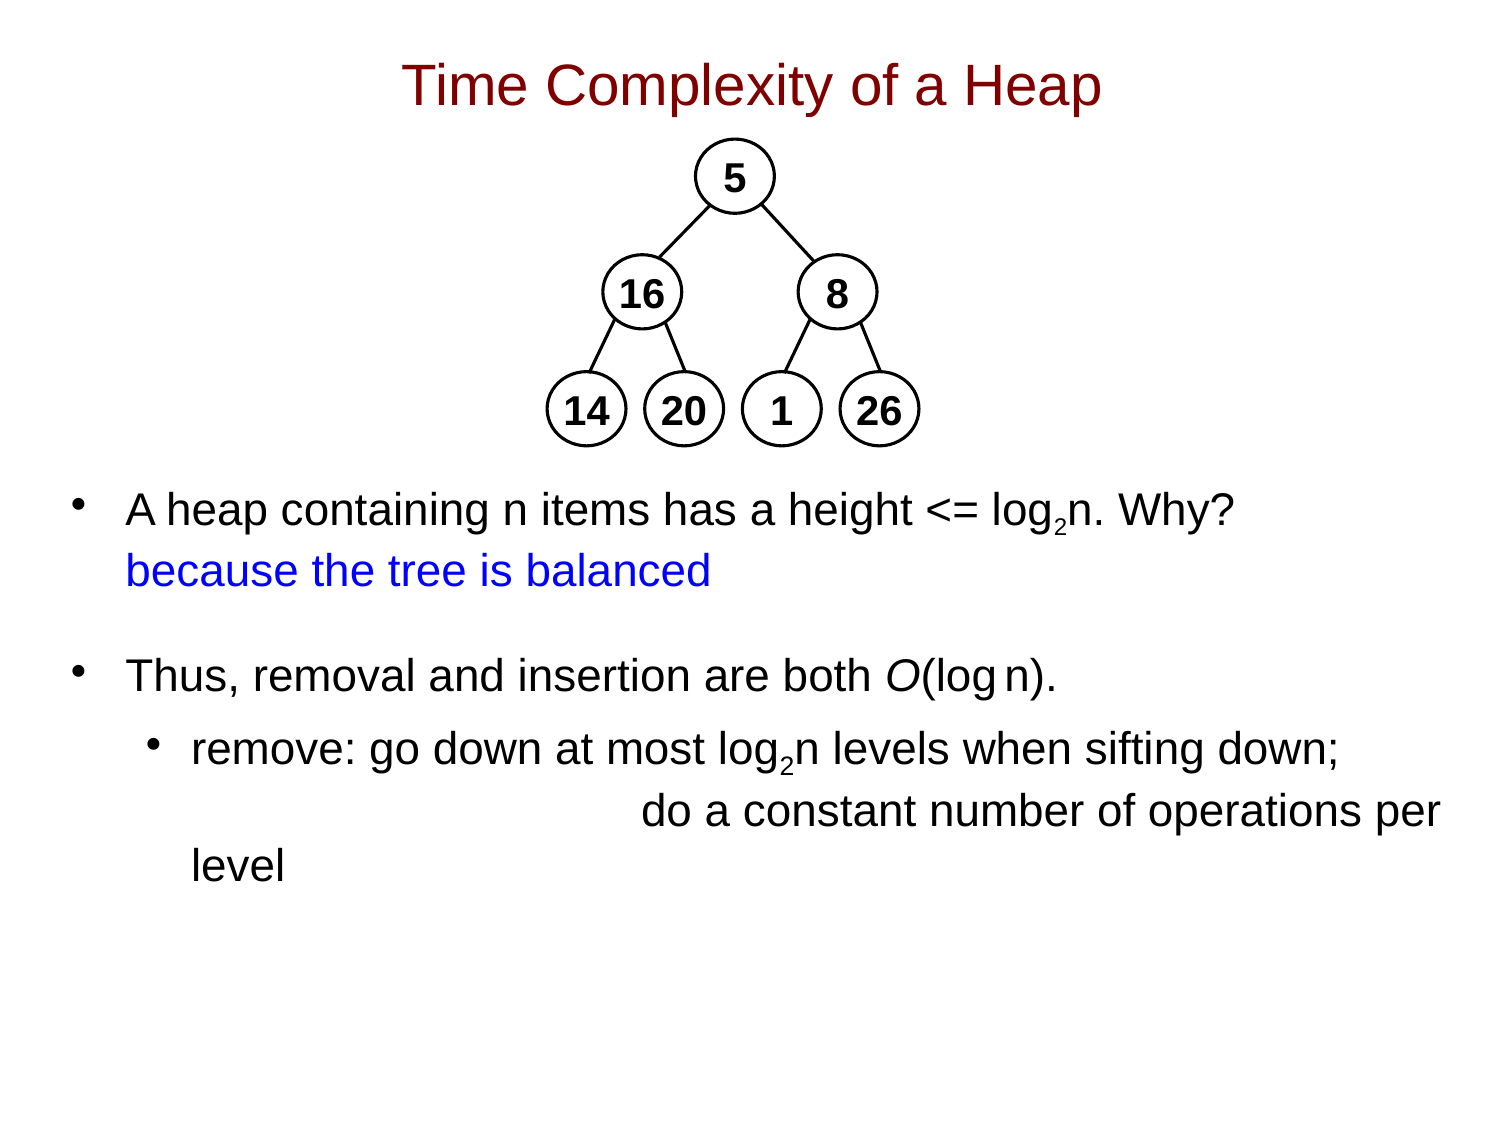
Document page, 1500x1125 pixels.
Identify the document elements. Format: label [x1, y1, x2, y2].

list [55, 138, 1500, 1060]
text_box [547, 139, 919, 446]
title [64, 12, 1442, 138]
